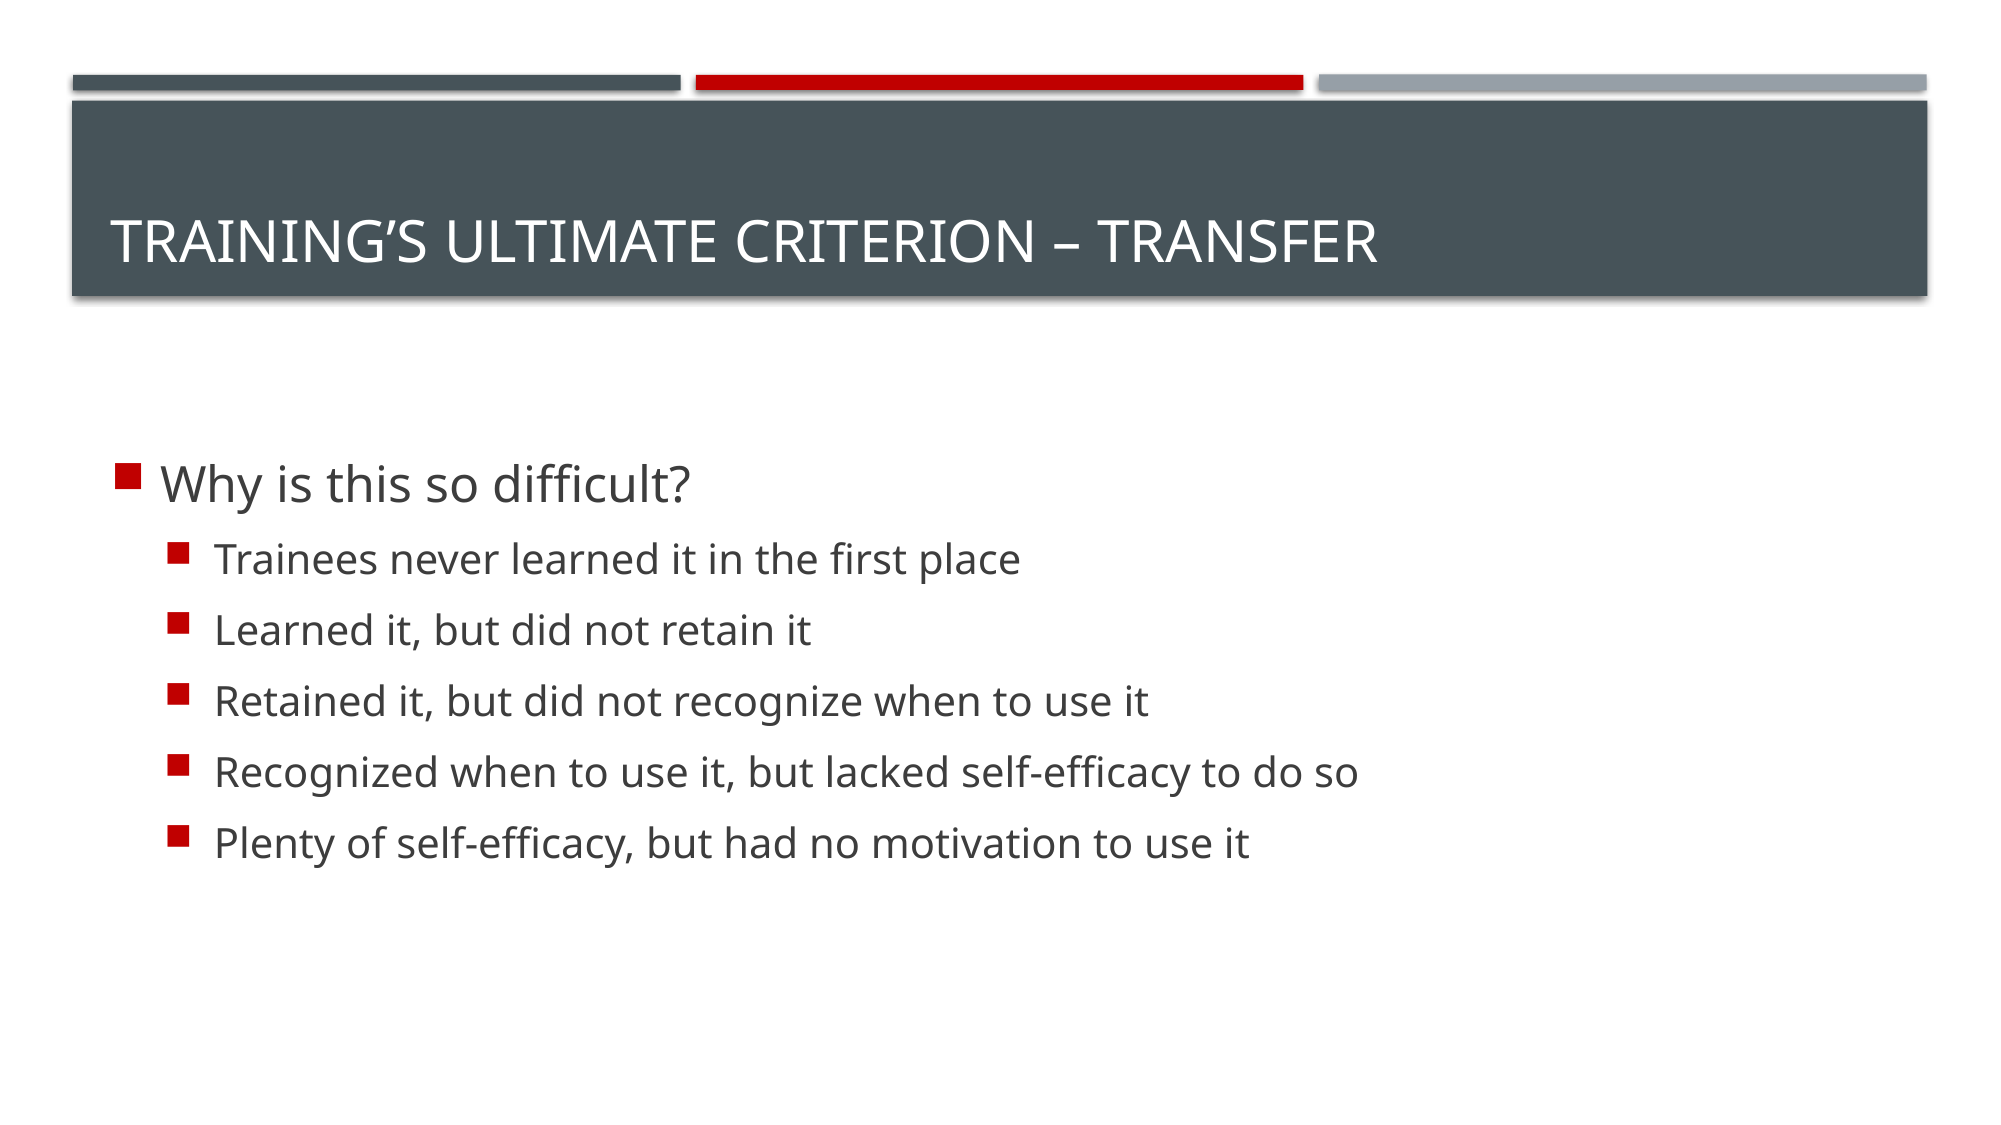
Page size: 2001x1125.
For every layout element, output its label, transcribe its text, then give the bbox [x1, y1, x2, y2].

title Training’s Ultimate Criterion – Transfer [95, 115, 1905, 282]
list Why is this so difficult? Trainees never learned it in the first place Learned it, but did not retain it Retained it, but did not recognize when to use it Recognized when to use it, but lacked self-efficacy to do so Plenty of self-efficacy, but had no motivation to use it [95, 357, 1905, 962]
